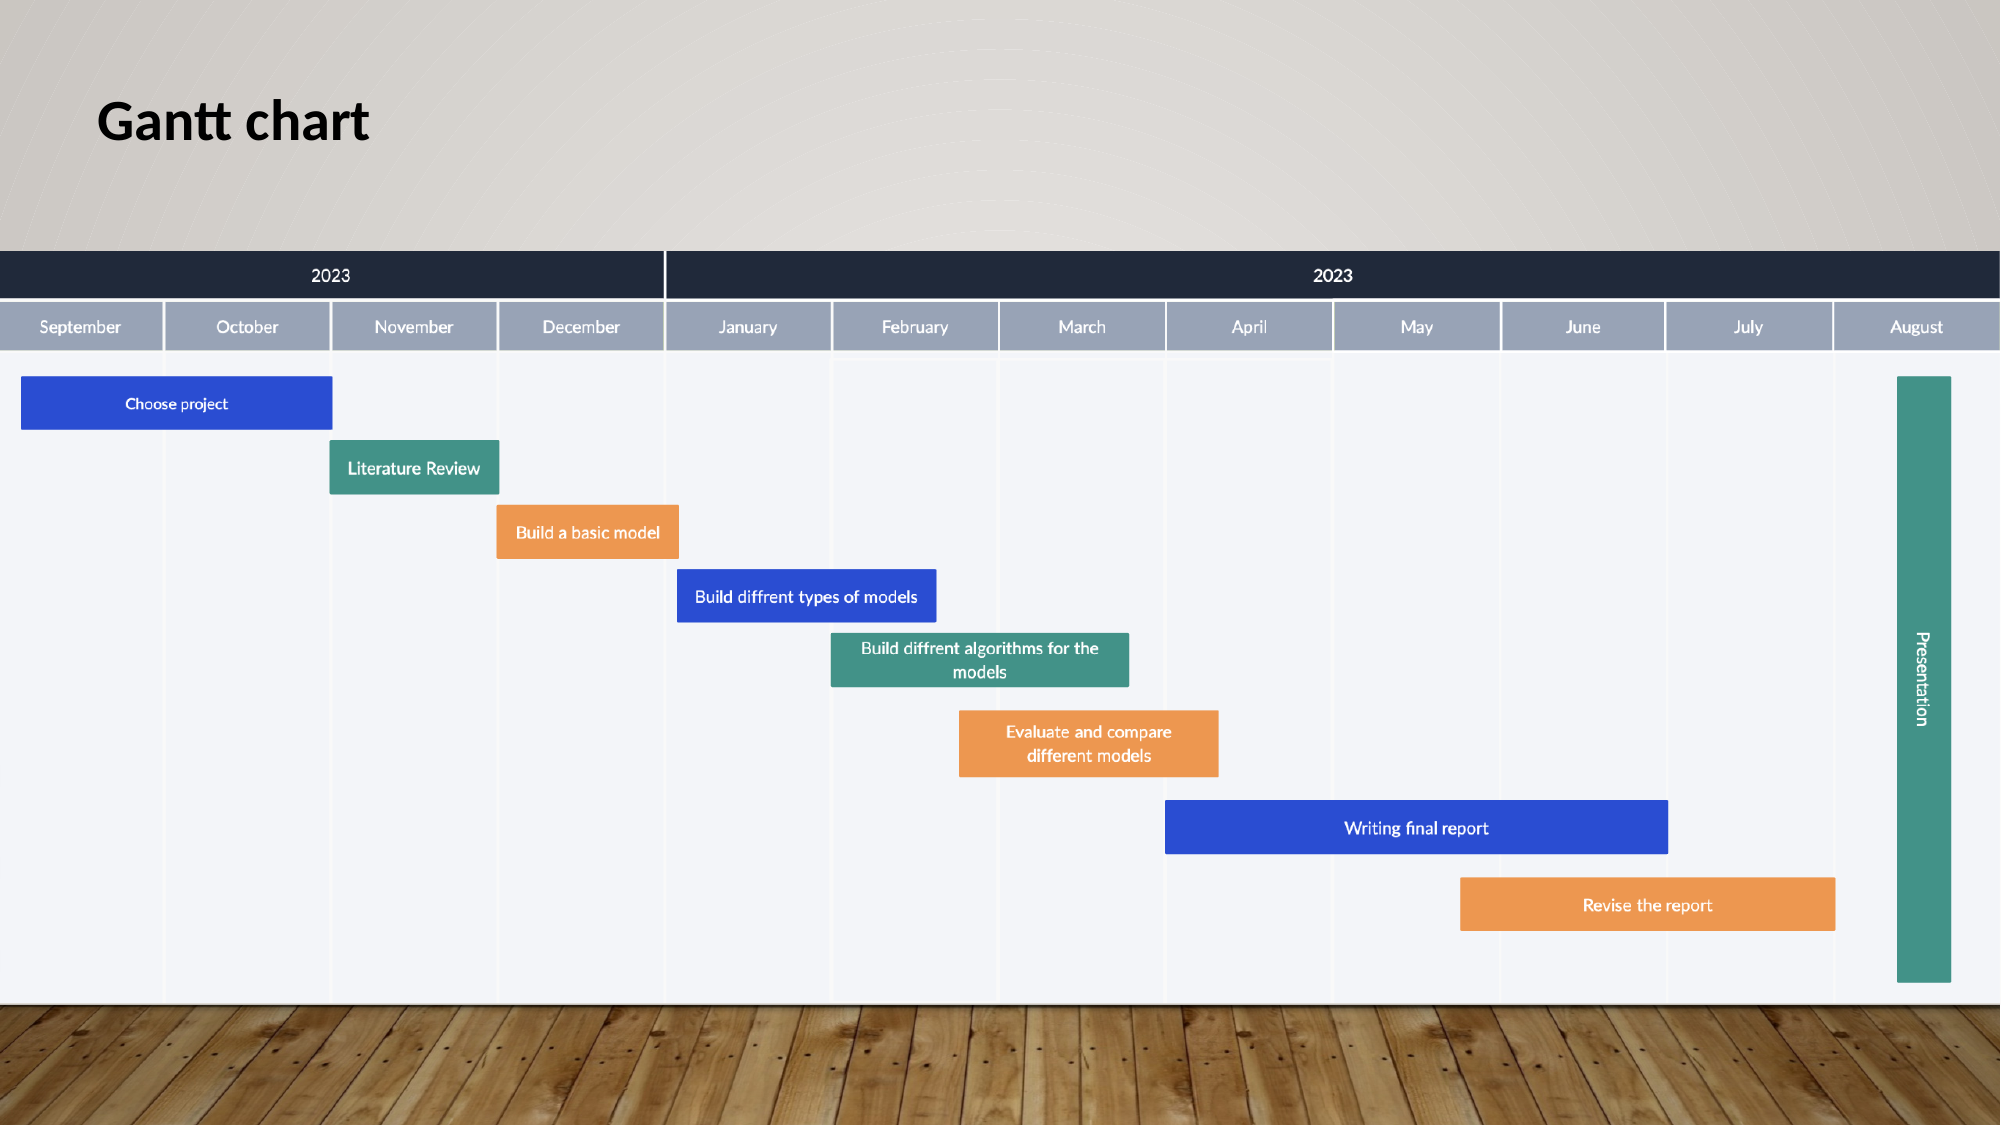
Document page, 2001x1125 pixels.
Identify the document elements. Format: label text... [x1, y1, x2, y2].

text_box Gantt chart [82, 74, 420, 159]
picture [0, 1005, 2000, 1125]
picture [0, 250, 2000, 1004]
